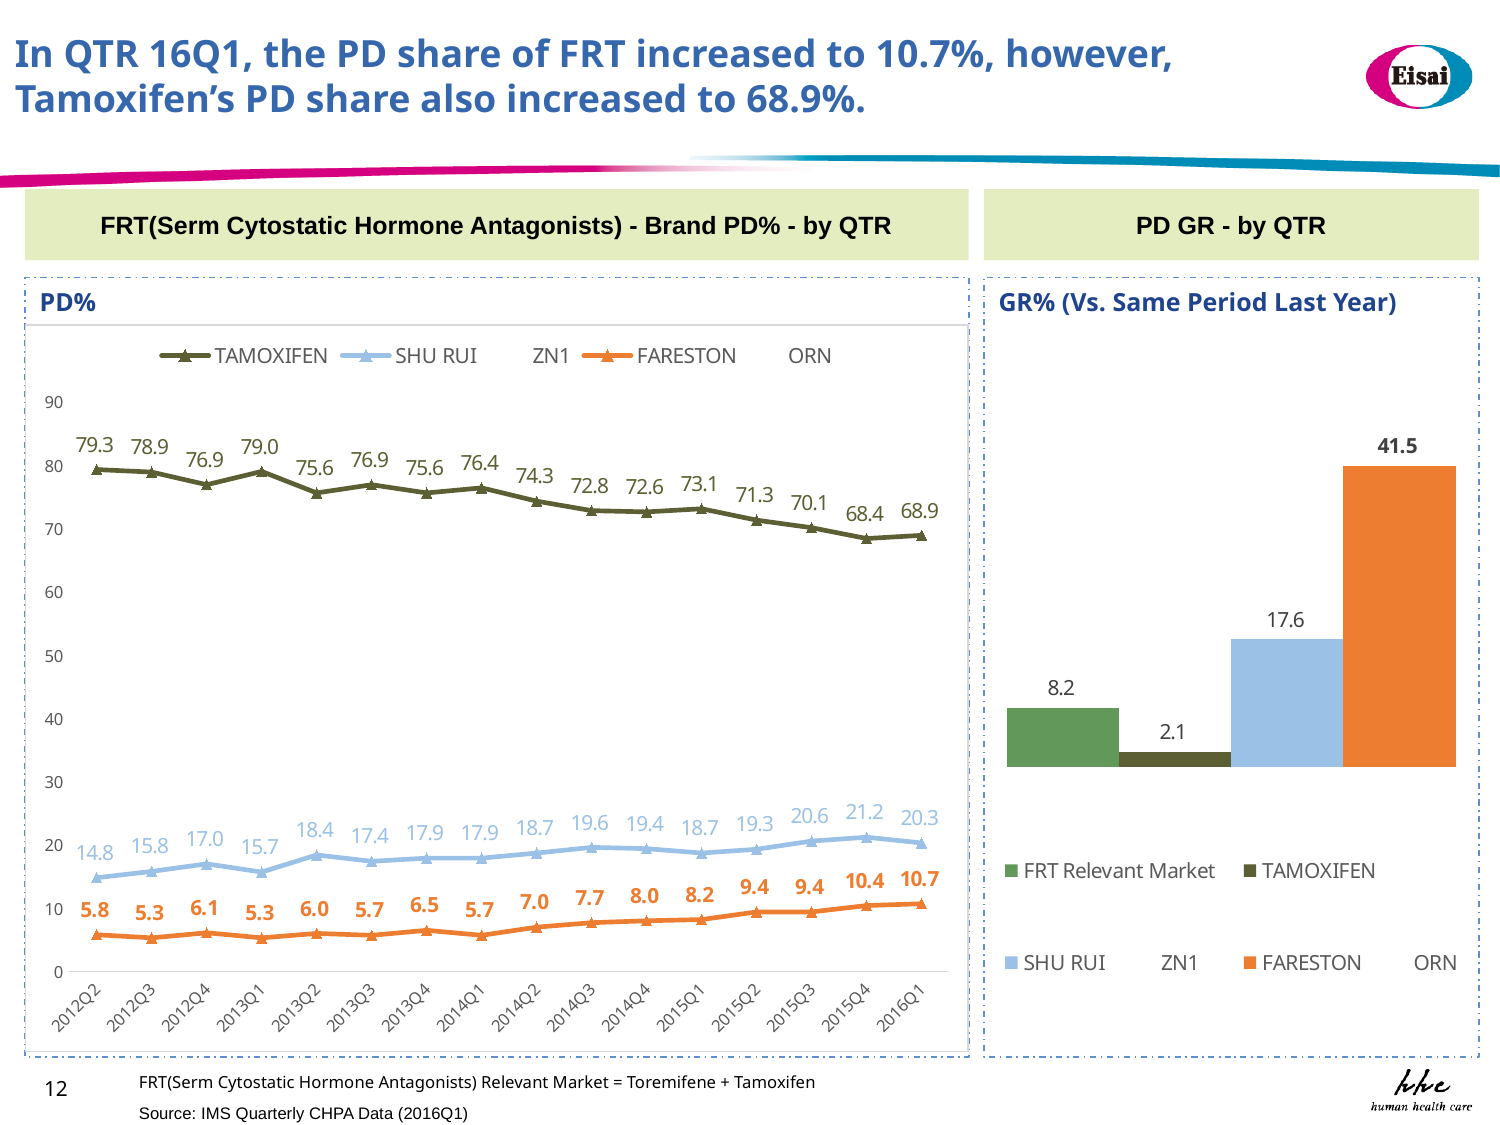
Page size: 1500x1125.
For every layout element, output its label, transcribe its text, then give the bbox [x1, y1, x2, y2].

picture [0, 152, 1500, 191]
picture [1424, 83, 1473, 110]
picture [1366, 45, 1450, 110]
picture [1372, 1069, 1473, 1111]
text_box [24, 277, 969, 323]
text_box PD GR - by QTR [983, 189, 1479, 261]
list In QTR 16Q1, the PD share of FRT increased to 10.7%, however, Tamoxifen’s PD share also increased to 68.9%. [0, 0, 1337, 150]
text_box Source: IMS Quarterly CHPA Data (2016Q1) [123, 1095, 1372, 1125]
chart [983, 323, 1480, 1053]
list FRT(Serm Cytostatic Hormone Antagonists) Relevant Market = Toremifene + Tamoxifen [123, 1068, 1372, 1095]
text_box [983, 277, 1479, 323]
text_box FRT(Serm Cytostatic Hormone Antagonists) - Brand PD% - by QTR [24, 189, 969, 261]
chart [24, 323, 970, 1053]
picture [1436, 45, 1473, 70]
slide_number 12 [29, 1069, 123, 1110]
